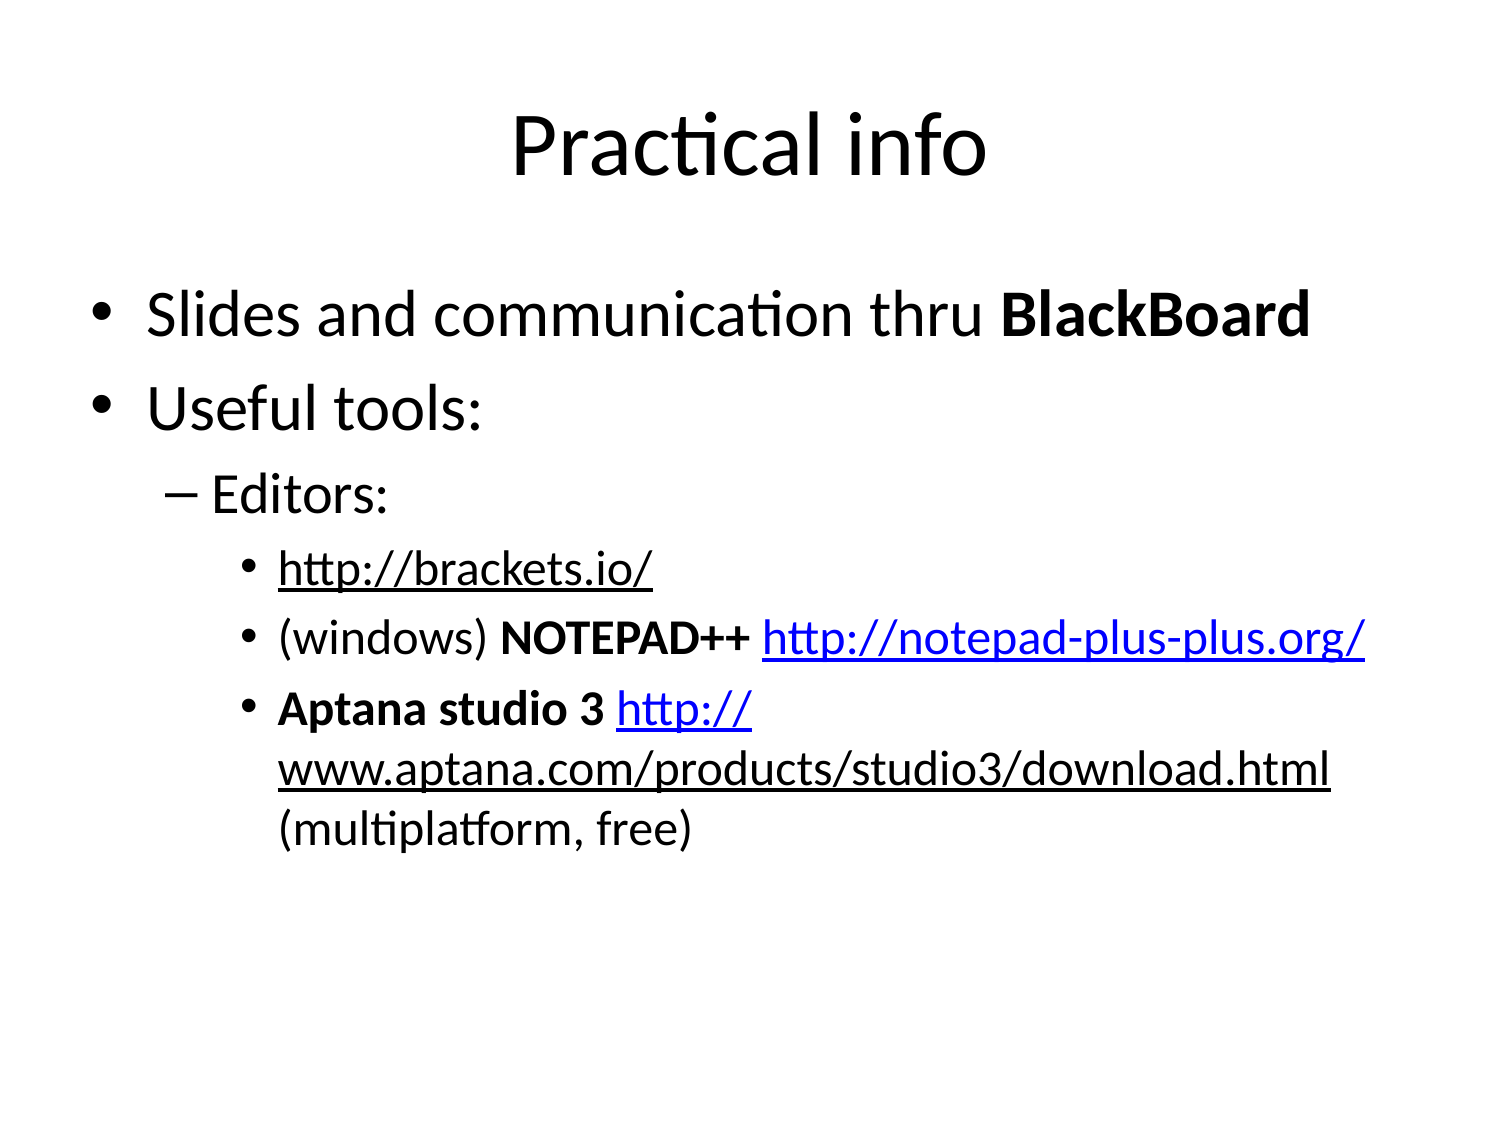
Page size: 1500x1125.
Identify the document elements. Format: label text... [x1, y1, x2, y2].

list Slides and communication thru BlackBoard Useful tools: Editors: http://brackets.io/ (windows) NOTEPAD++ http://notepad-plus-plus.org/ Aptana studio 3 http://www.aptana.com/products/studio3/download.html (multiplatform, free) [75, 262, 1425, 1005]
title Practical info [75, 45, 1425, 233]
